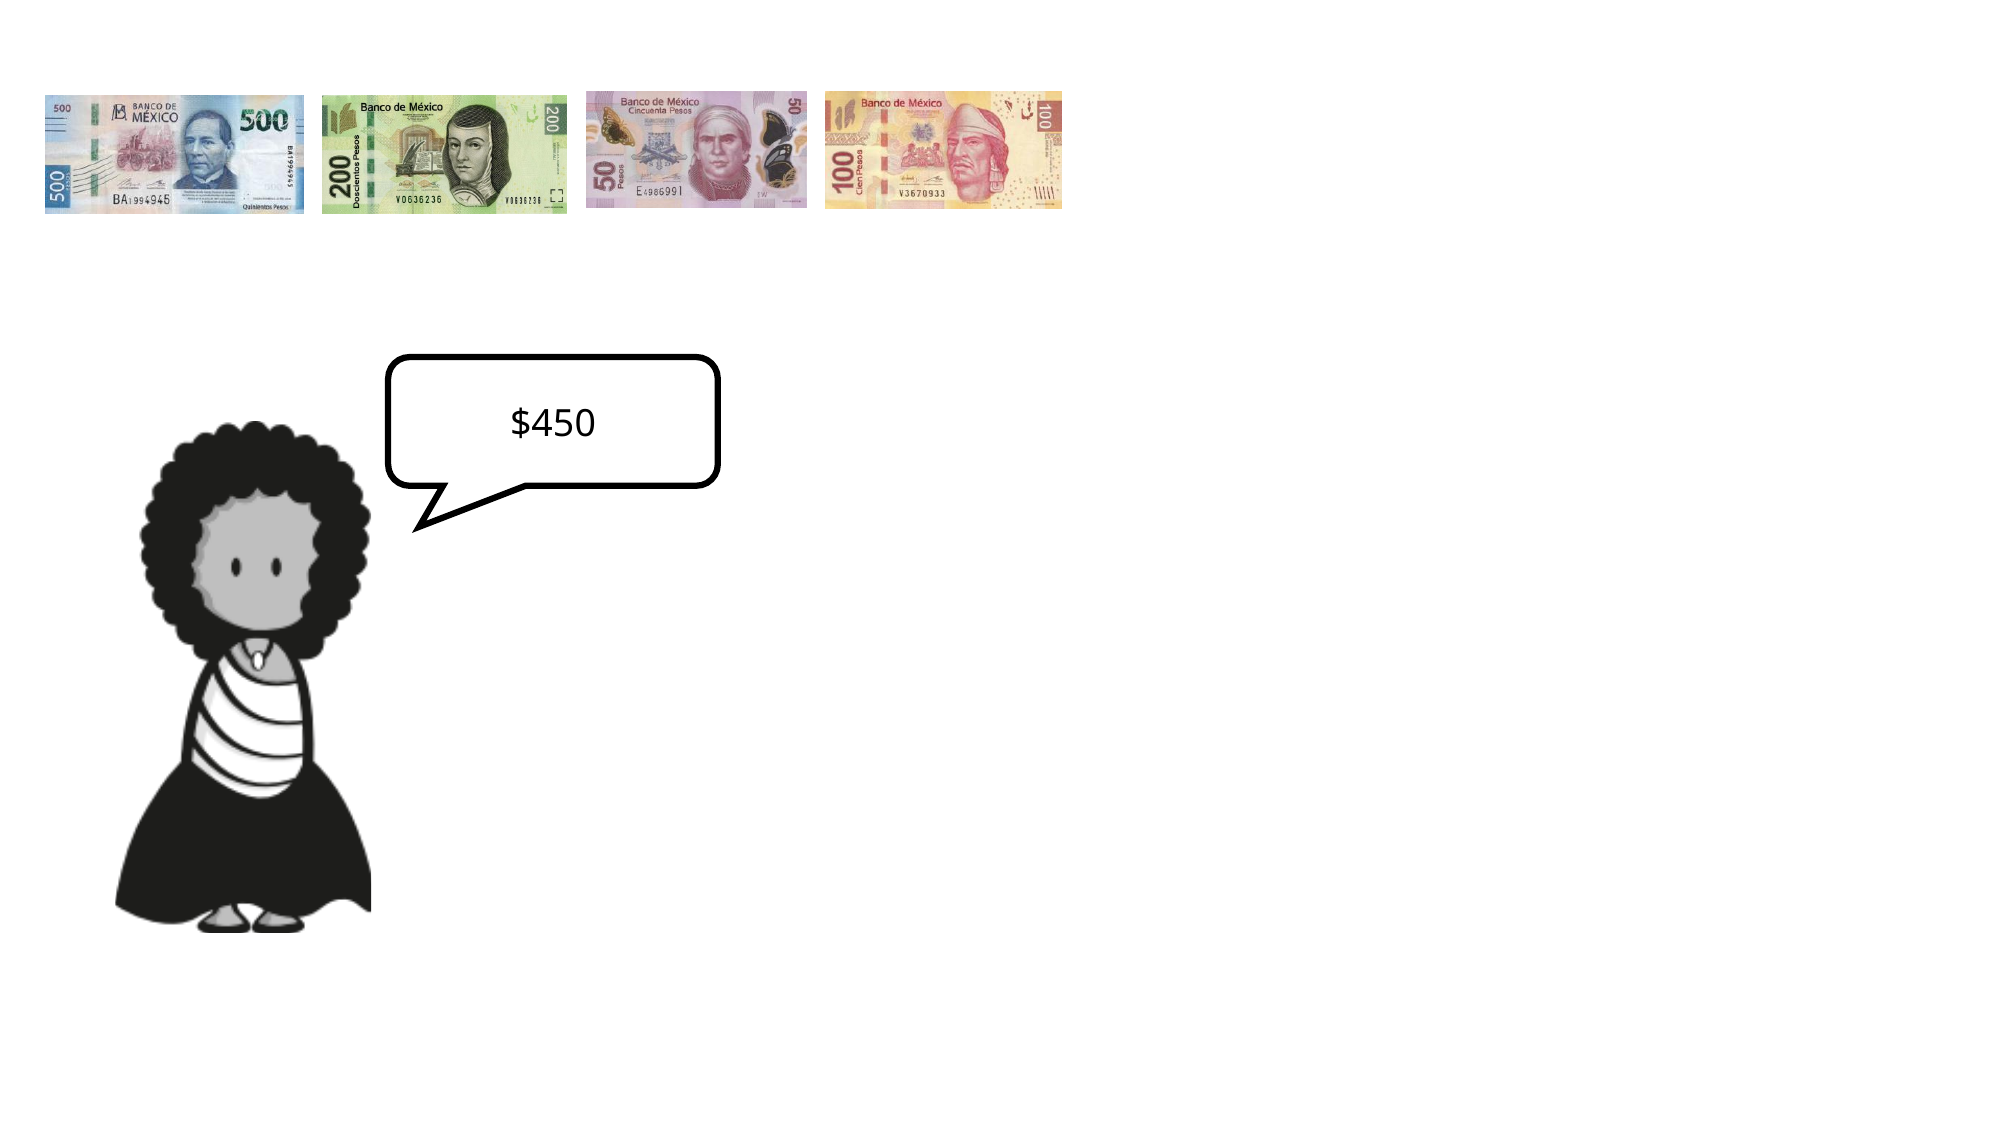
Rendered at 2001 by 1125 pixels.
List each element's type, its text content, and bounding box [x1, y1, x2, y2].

picture [45, 95, 304, 214]
picture [825, 91, 1062, 209]
picture [586, 91, 807, 208]
picture [115, 421, 372, 933]
picture [322, 95, 568, 214]
text_box $450 [387, 356, 719, 529]
